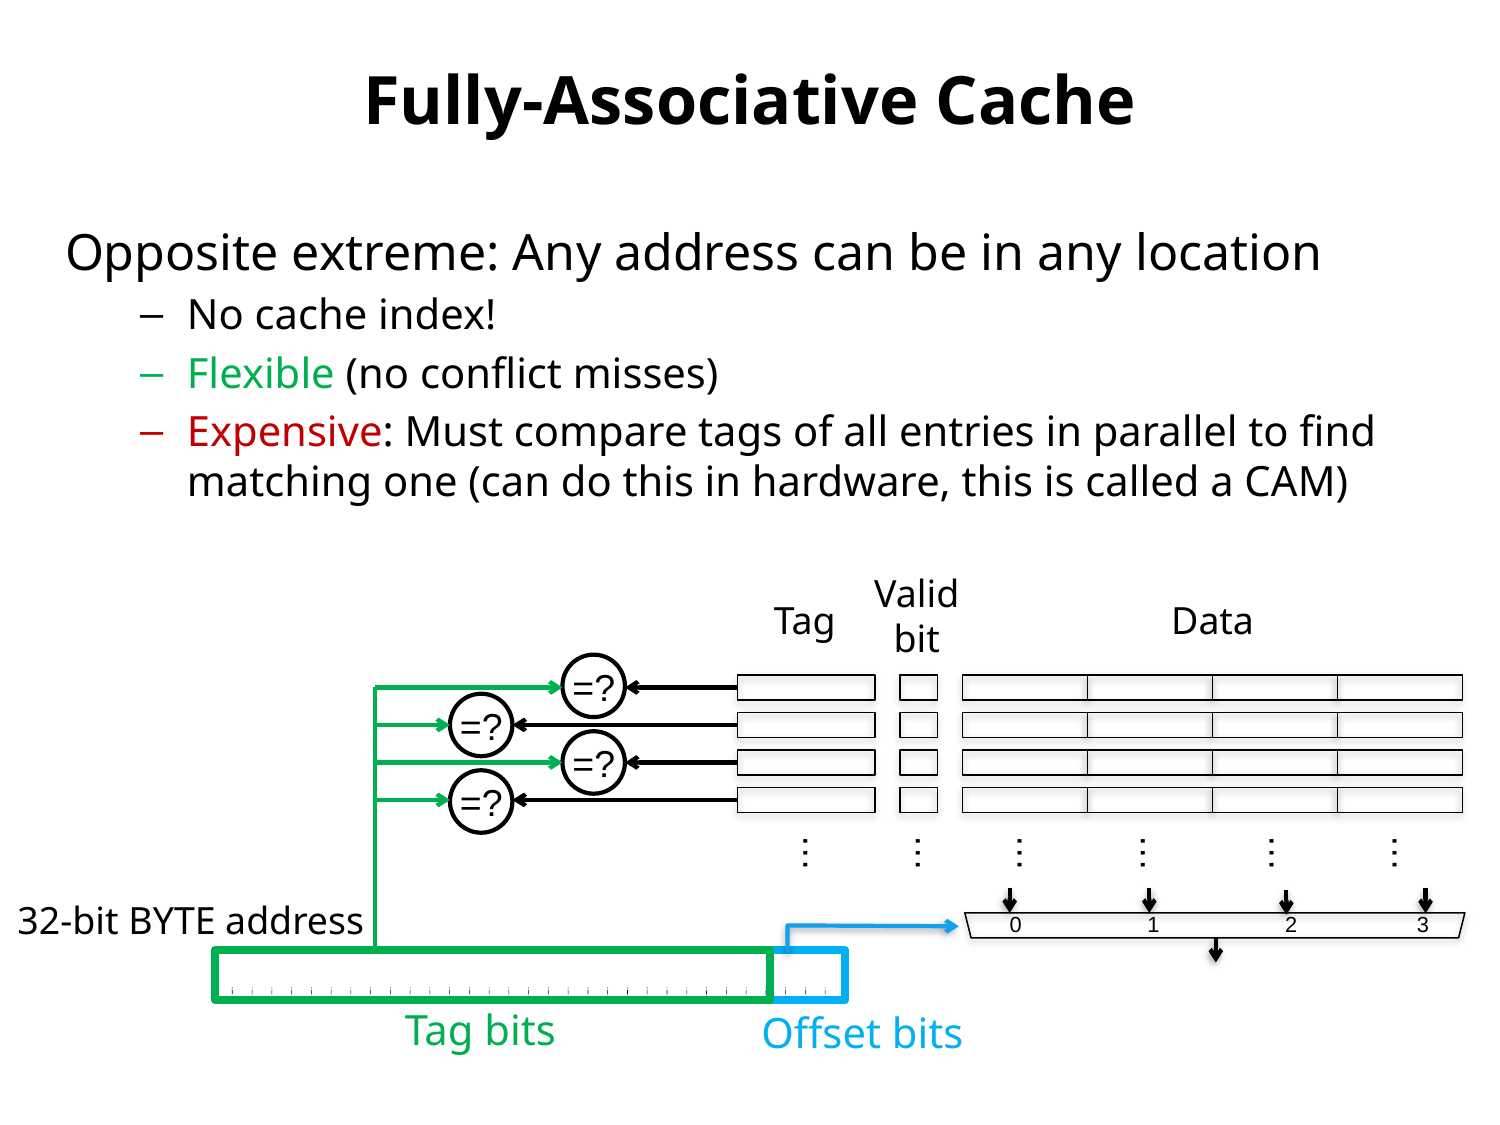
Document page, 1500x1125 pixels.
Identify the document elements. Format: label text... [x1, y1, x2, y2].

text_box [899, 749, 938, 776]
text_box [787, 887, 1466, 963]
text_box [1337, 712, 1463, 738]
text_box [1087, 674, 1211, 701]
text_box [962, 712, 1085, 738]
text_box =? [449, 771, 513, 833]
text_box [212, 949, 845, 1001]
text_box Tag bits [390, 1010, 571, 1062]
text_box [962, 749, 1086, 776]
text_box Tag [759, 589, 851, 650]
text_box [1212, 749, 1336, 776]
text_box [962, 787, 1085, 813]
text_box Offset bits [725, 999, 1000, 1065]
list Opposite extreme: Any address can be in any location No cache index! Flexible (no conflict misses) Expensive: Must compare tags of all entries in parallel to find matching one (can do this in hardware, this is called a CAM) [49, 212, 1488, 526]
text_box [737, 674, 876, 701]
text_box [1212, 674, 1336, 701]
text_box … [900, 819, 961, 886]
text_box [962, 674, 1086, 701]
text_box [1212, 712, 1335, 738]
text_box =? [562, 734, 625, 794]
text_box Data [962, 589, 1463, 650]
text_box [1337, 749, 1463, 776]
text_box [1087, 749, 1211, 776]
text_box [1087, 787, 1210, 813]
text_box [1087, 712, 1210, 738]
text_box [737, 787, 876, 813]
text_box … [1254, 821, 1315, 886]
text_box … [788, 821, 849, 886]
text_box [899, 712, 938, 738]
text_box [1337, 674, 1463, 701]
text_box =? [562, 654, 625, 718]
title Fully-Associative Cache [74, 44, 1426, 151]
text_box [737, 712, 876, 738]
text_box [899, 787, 938, 813]
text_box 32-bit BYTE address [2, 889, 370, 950]
text_box … [1002, 821, 1063, 886]
text_box Valid bit [859, 562, 975, 668]
text_box =? [450, 696, 513, 757]
text_box [1212, 787, 1335, 813]
text_box … [1125, 821, 1186, 886]
text_box [899, 674, 938, 701]
text_box [1337, 787, 1463, 813]
text_box [737, 749, 876, 776]
text_box … [1377, 821, 1438, 886]
